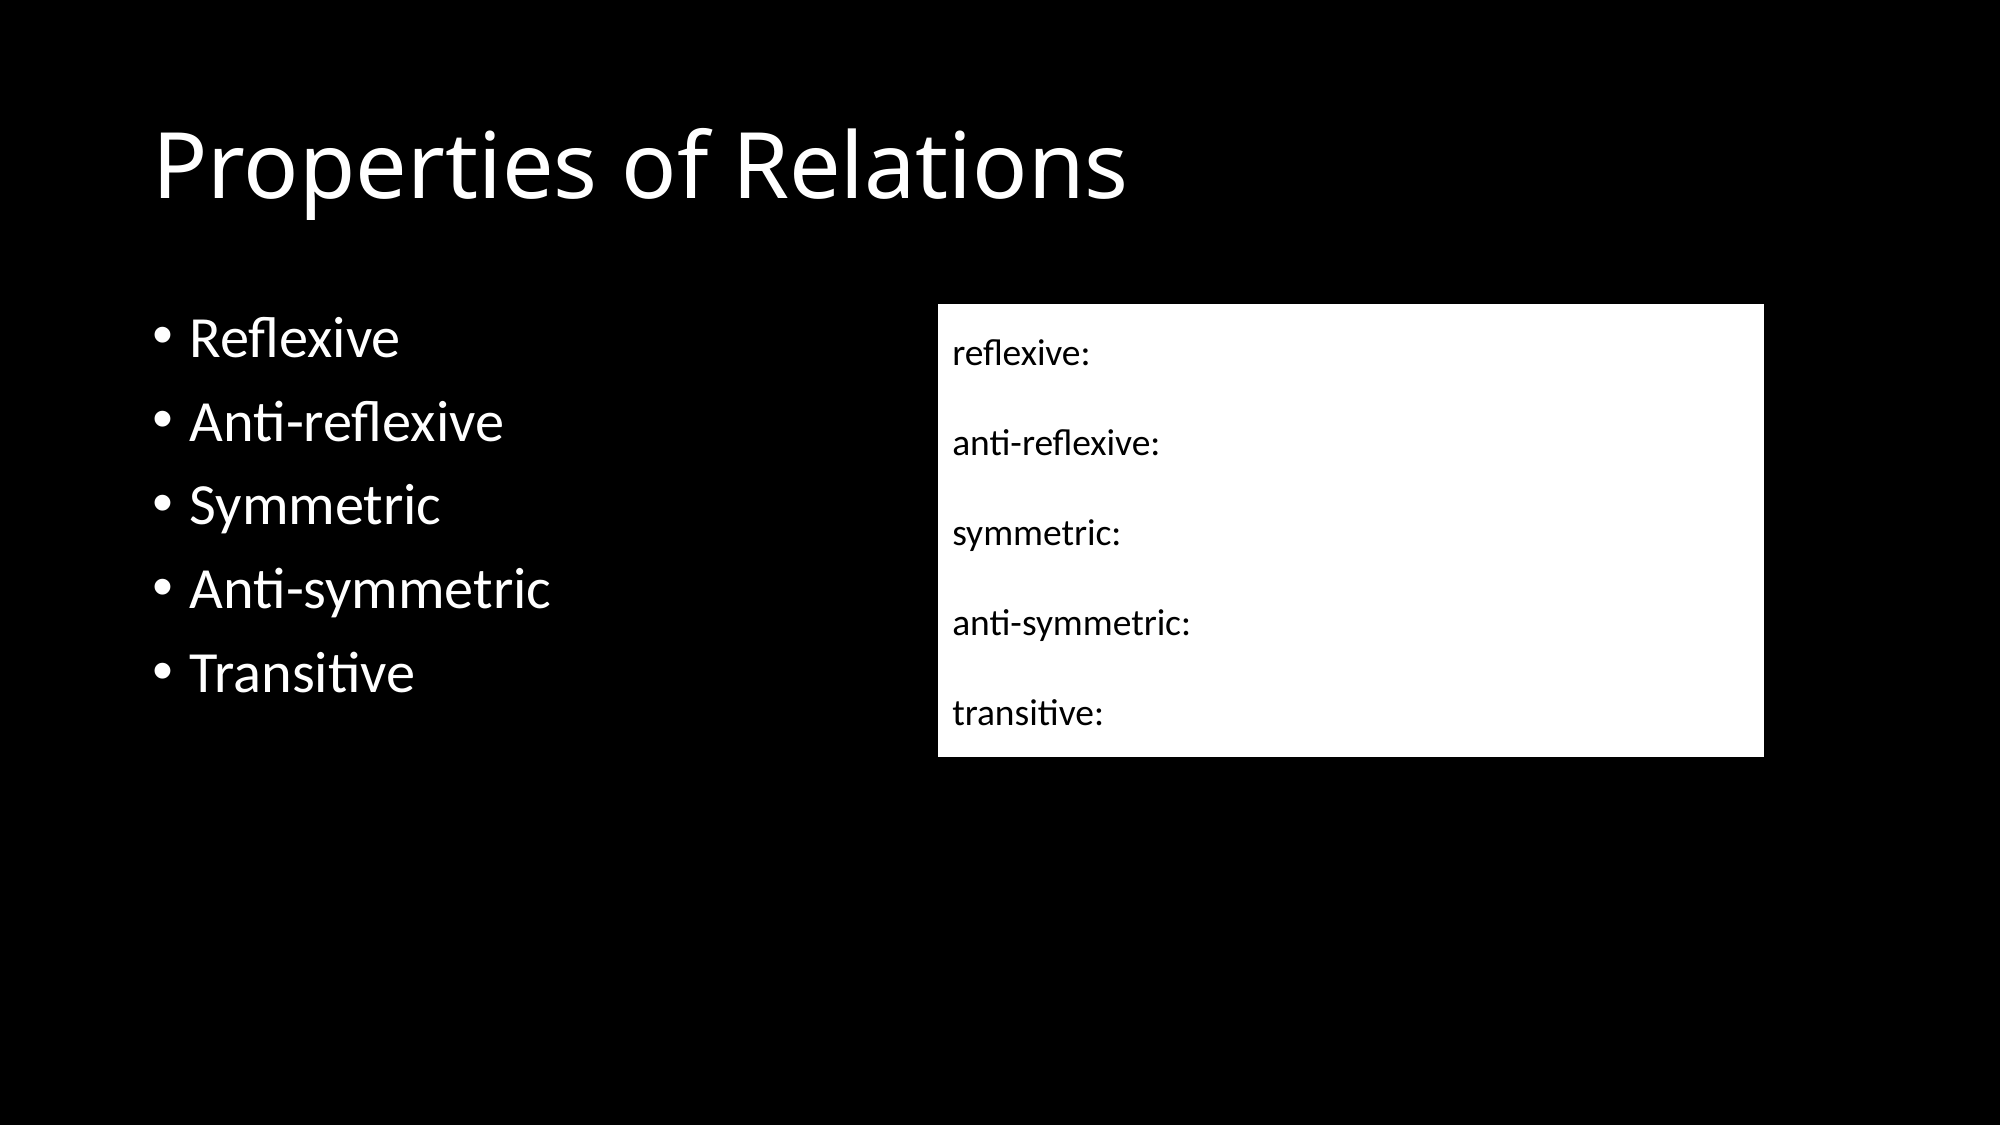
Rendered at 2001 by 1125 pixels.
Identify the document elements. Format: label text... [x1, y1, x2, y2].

list Reflexive Anti-reflexive Symmetric Anti-symmetric Transitive [137, 299, 1863, 1014]
title Properties of Relations [137, 59, 1863, 278]
